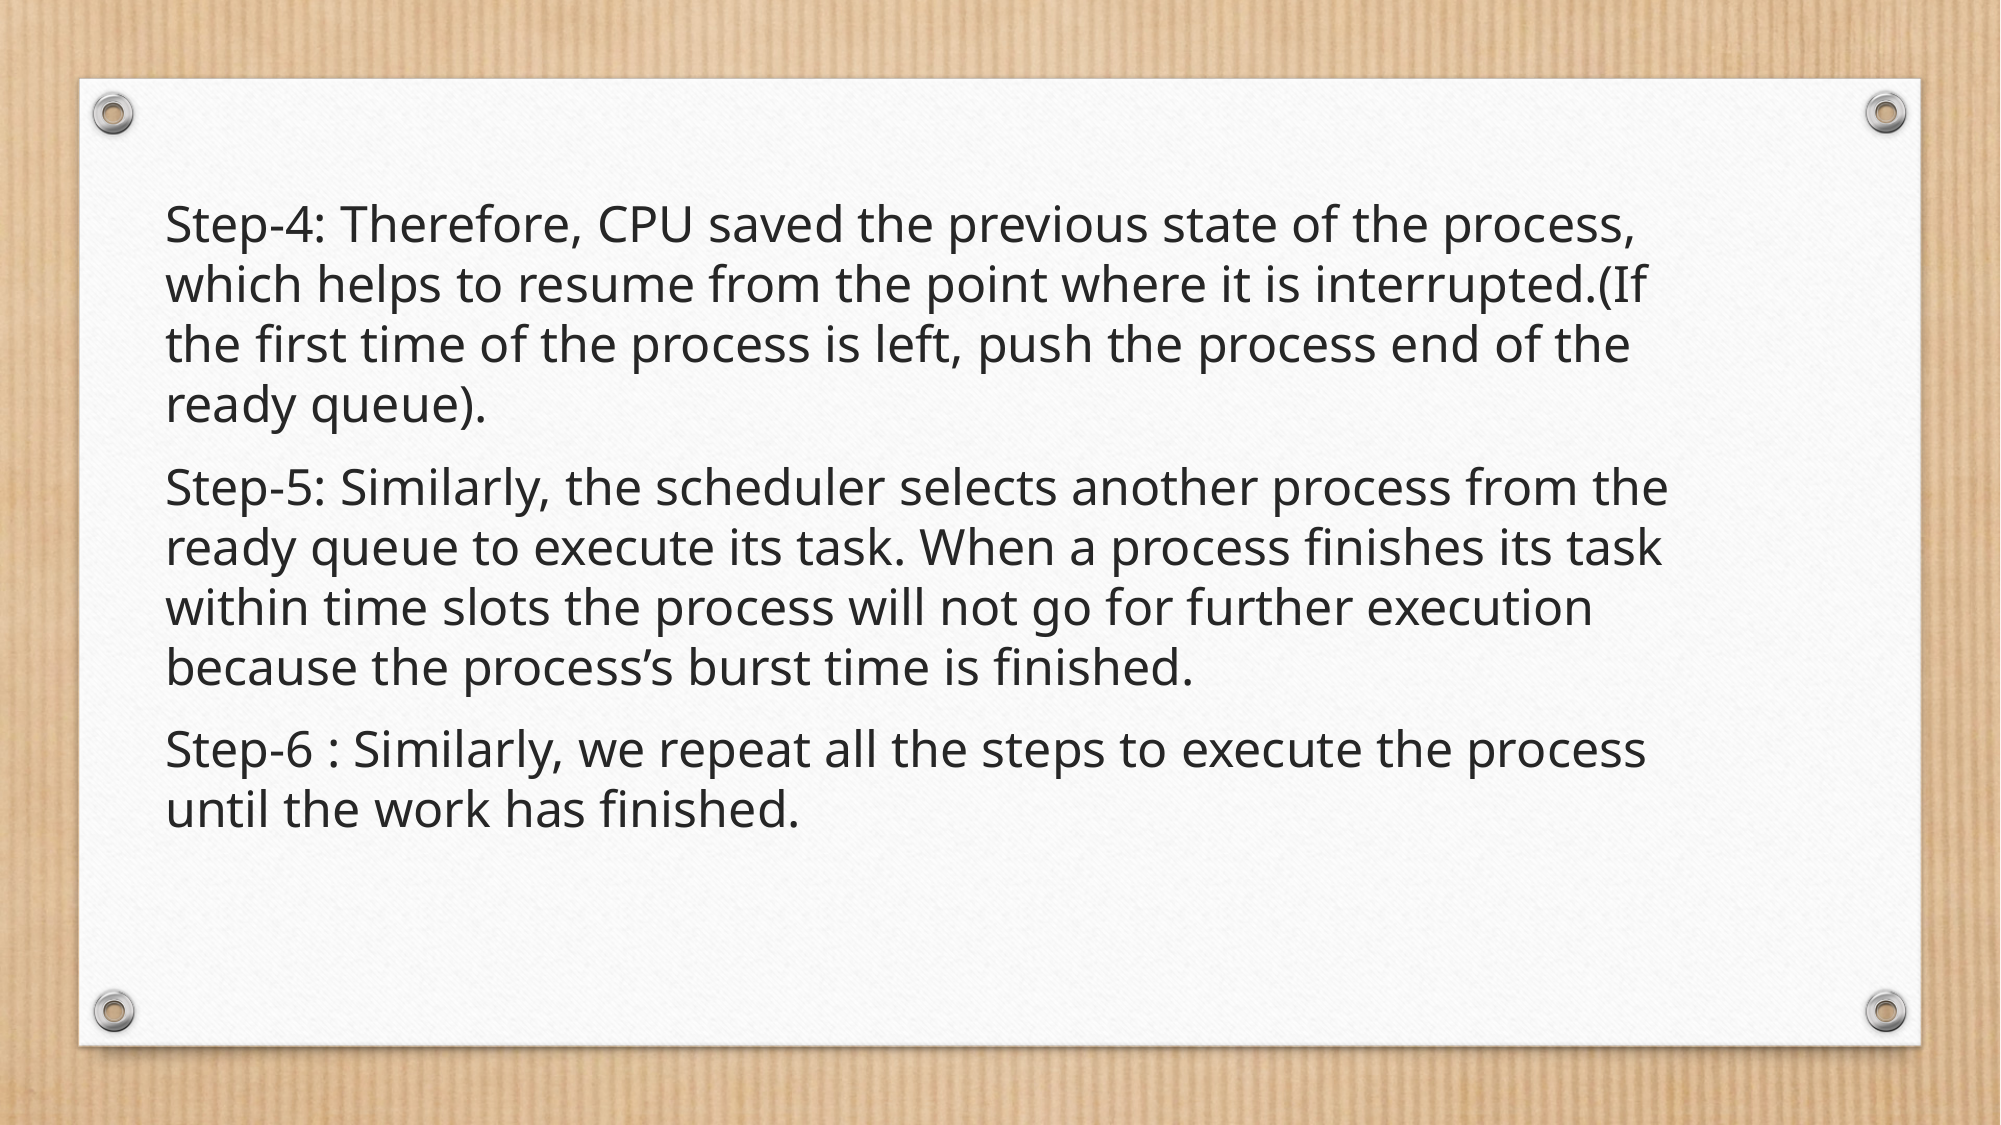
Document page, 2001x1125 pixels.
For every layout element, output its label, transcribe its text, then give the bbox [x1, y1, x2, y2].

list Step-4: Therefore, CPU saved the previous state of the process, which helps to resume from the point where it is interrupted.(If the first time of the process is left, push the process end of the ready queue). Step-5: Similarly, the scheduler selects another process from the ready queue to execute its task. When a process finishes its task within time slots the process will not go for further execution because the process’s burst time is finished. Step-6 : Similarly, we repeat all the steps to execute the process until the work has finished. [150, 185, 1725, 851]
picture [0, 0, 2001, 1125]
